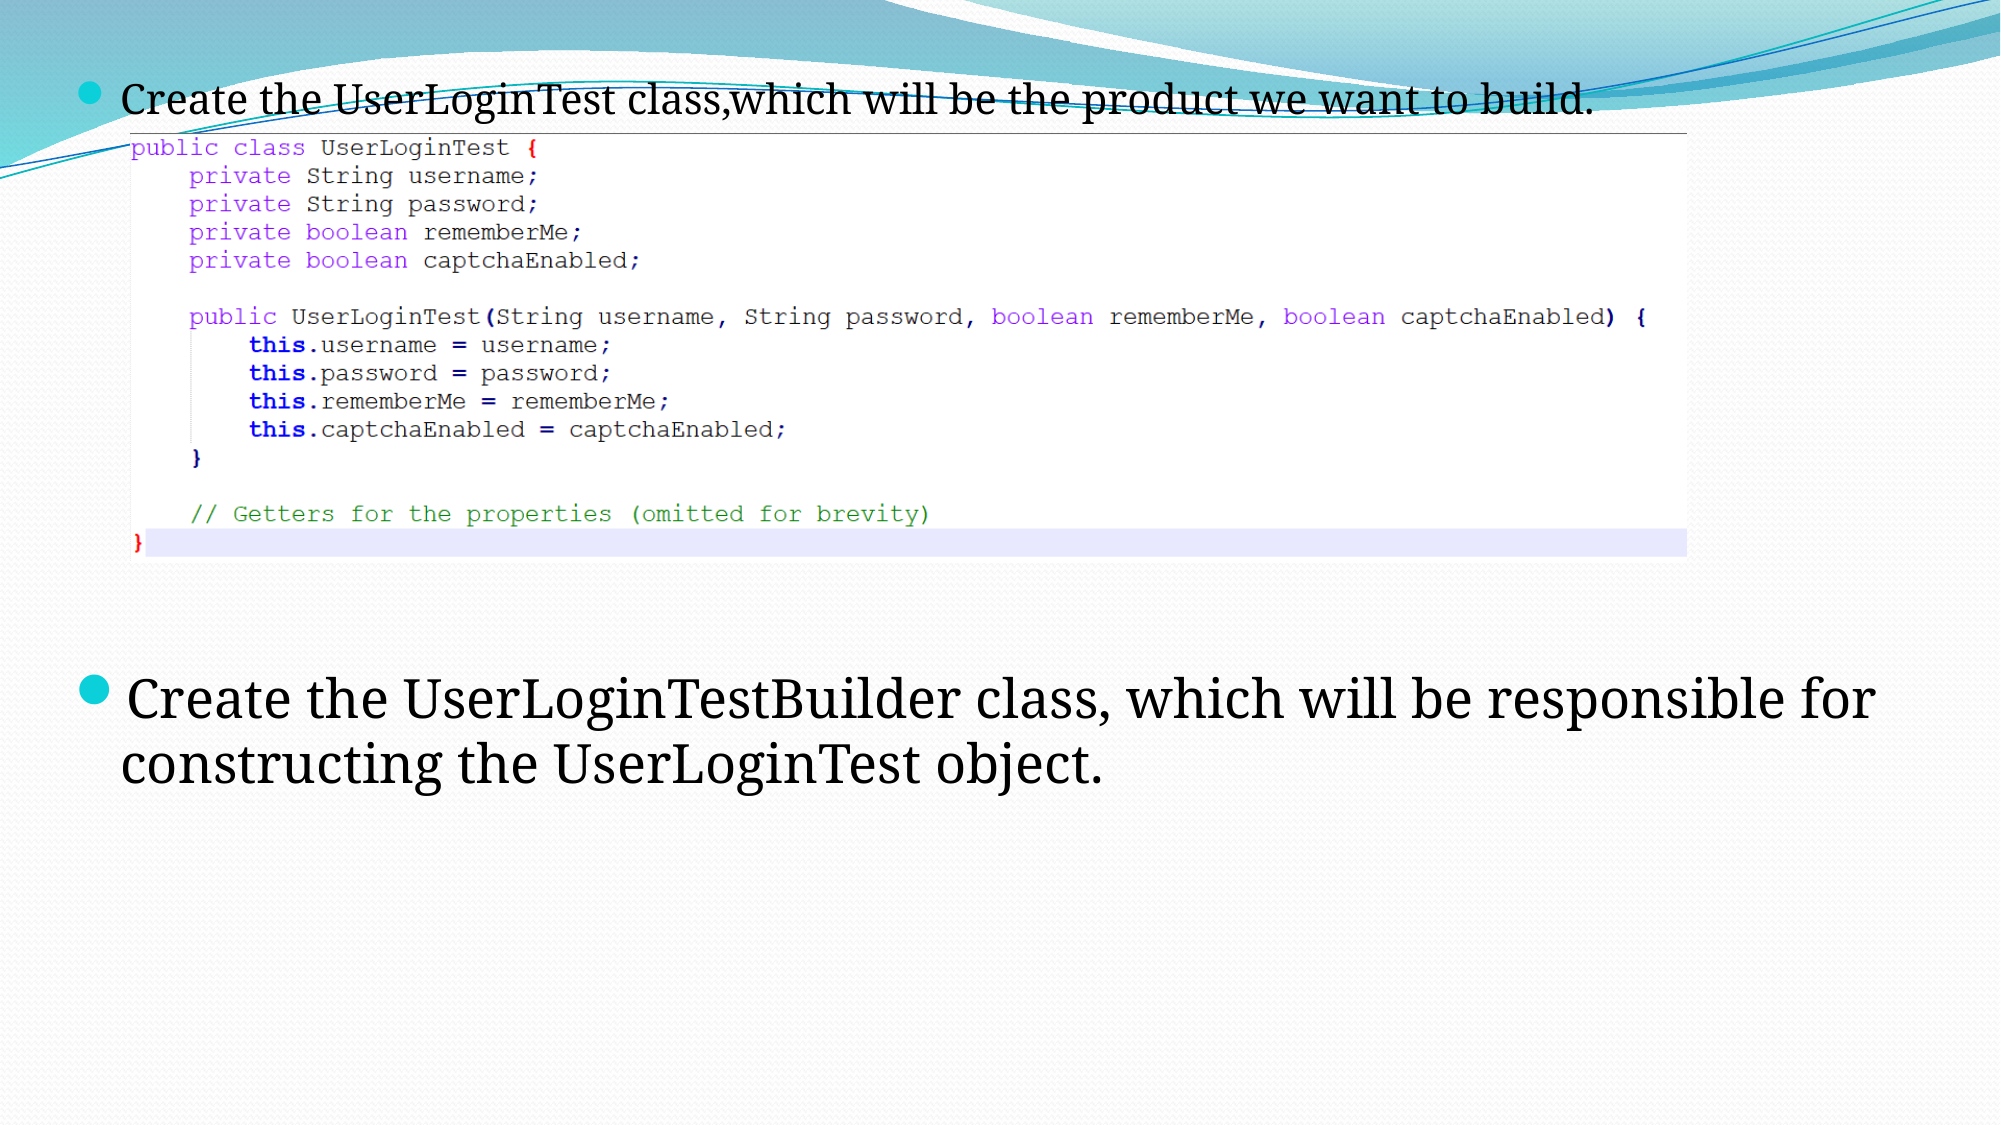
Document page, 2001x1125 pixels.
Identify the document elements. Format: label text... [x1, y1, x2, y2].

picture [129, 132, 1687, 563]
list Create the UserLoginTest class,which will be the product we want to build. Create the UserLoginTestBuilder class, which will be responsible for constructing the UserLoginTest object. [60, 65, 1922, 1104]
